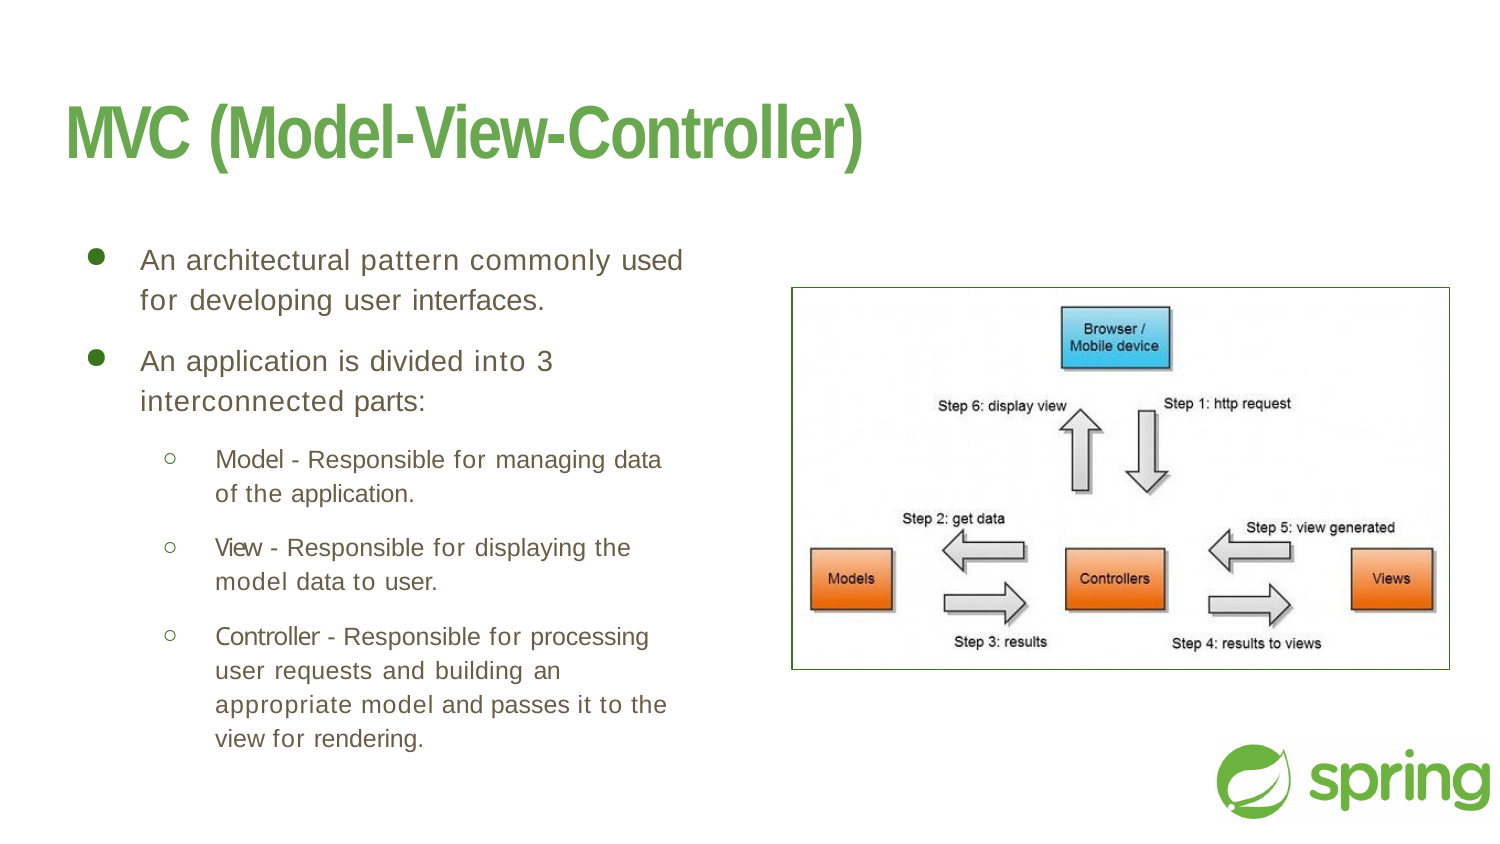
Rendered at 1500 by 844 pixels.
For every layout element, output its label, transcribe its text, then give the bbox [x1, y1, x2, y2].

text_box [790, 286, 1451, 671]
picture [1215, 742, 1491, 821]
list An architectural pattern commonly used for developing user interfaces. An application is divided into 3 interconnected parts: Model - Responsible for managing data of the application. View - Responsible for displaying the model data to user. Controller - Responsible for processing user requests and building an appropriate model and passes it to the view for rendering. [83, 234, 690, 753]
title MVC (Model-View-Controller) [63, 81, 1260, 225]
